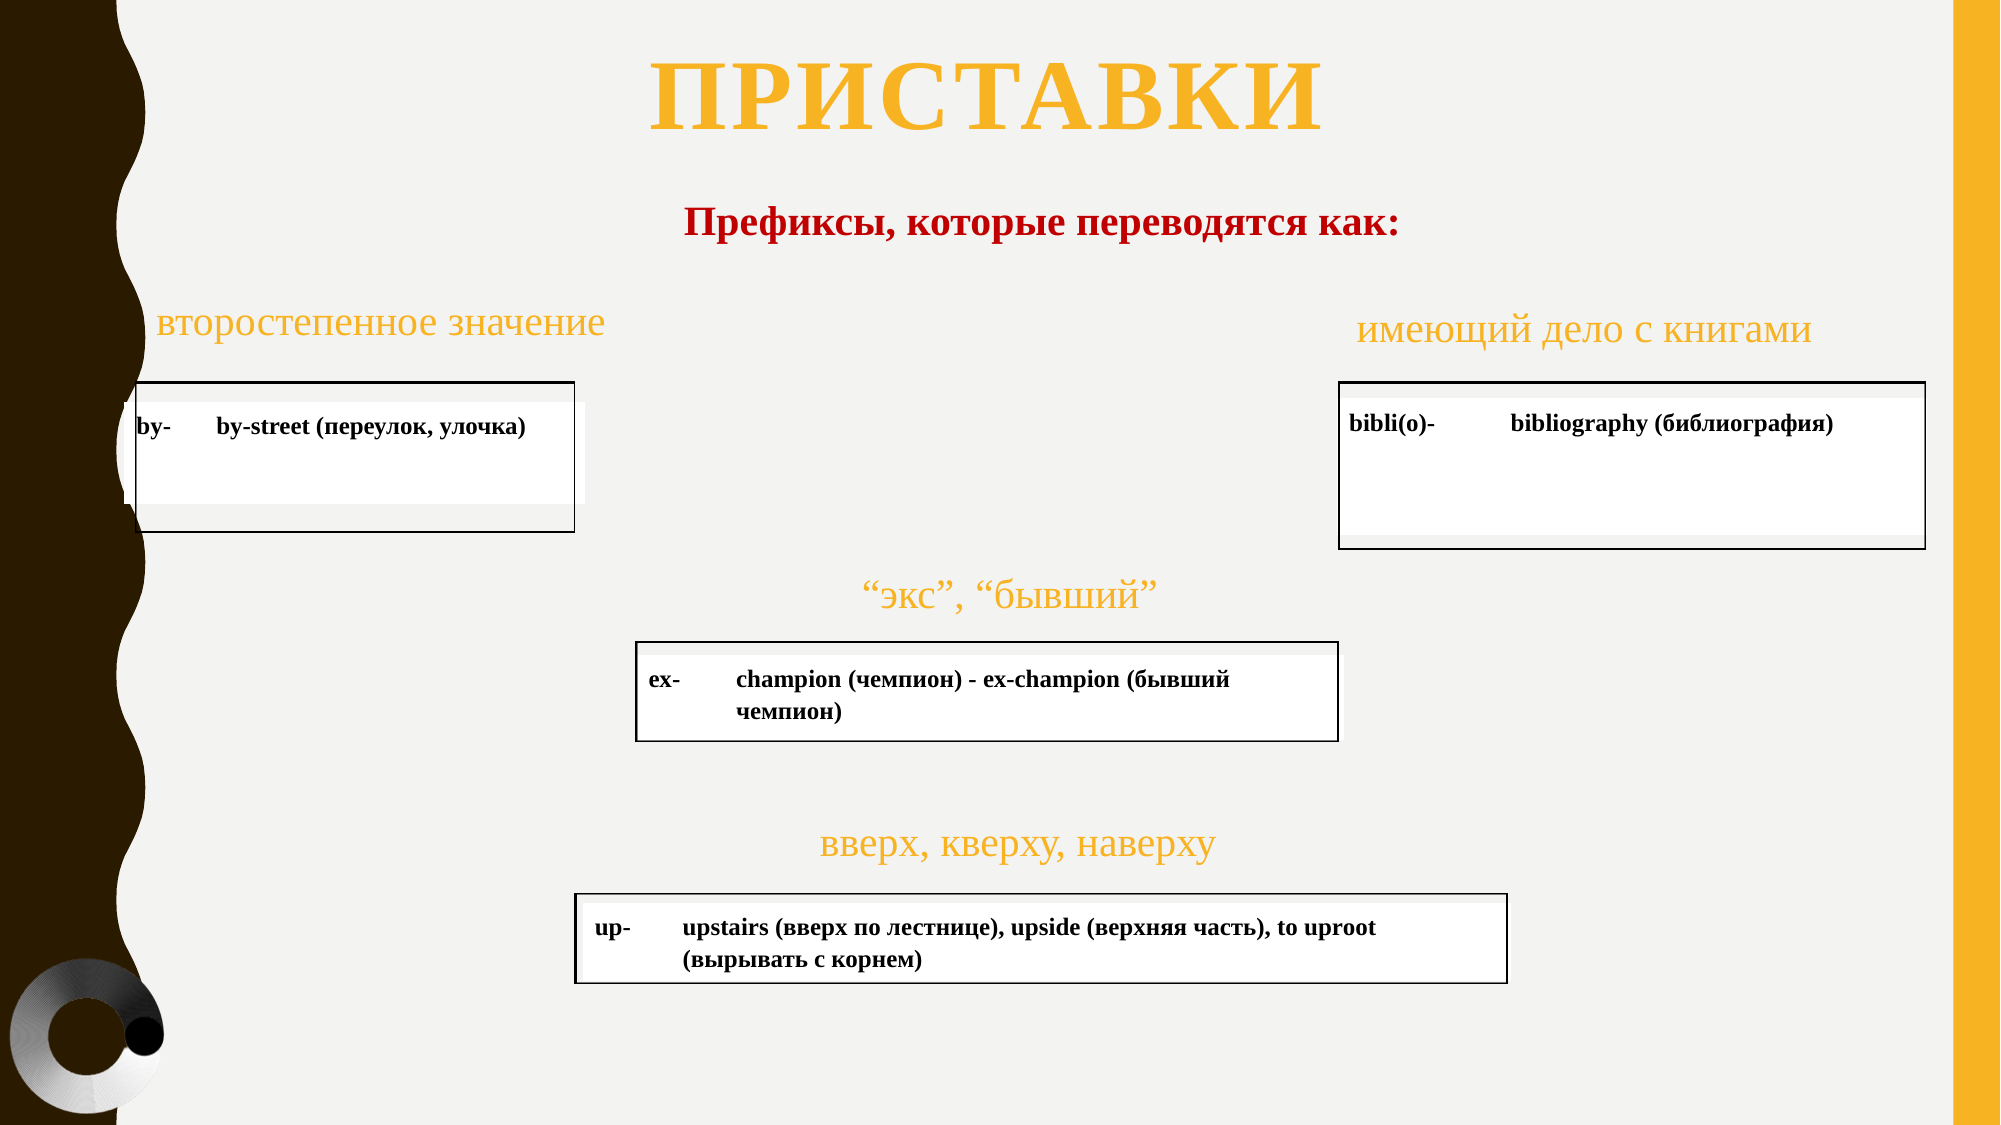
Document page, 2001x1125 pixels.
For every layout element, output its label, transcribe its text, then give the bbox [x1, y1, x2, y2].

picture [134, 381, 575, 533]
table_header by-street (переулок, улочка) [575, 404, 583, 499]
text_box “экс”, “бывший” [847, 559, 1174, 624]
text_box вверх, кверху, наверху [805, 807, 1232, 873]
text_box второстепенное значение [141, 286, 667, 352]
picture [1338, 381, 1926, 550]
text_box Префиксы, которые переводятся как: [669, 186, 1437, 252]
text_box имеющий дело с книгами [1341, 292, 1838, 358]
picture [0, 951, 171, 1125]
picture [635, 641, 1339, 743]
table_header by- [126, 404, 134, 499]
picture [574, 893, 1508, 984]
title Приставки [608, 36, 1364, 157]
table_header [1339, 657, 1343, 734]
